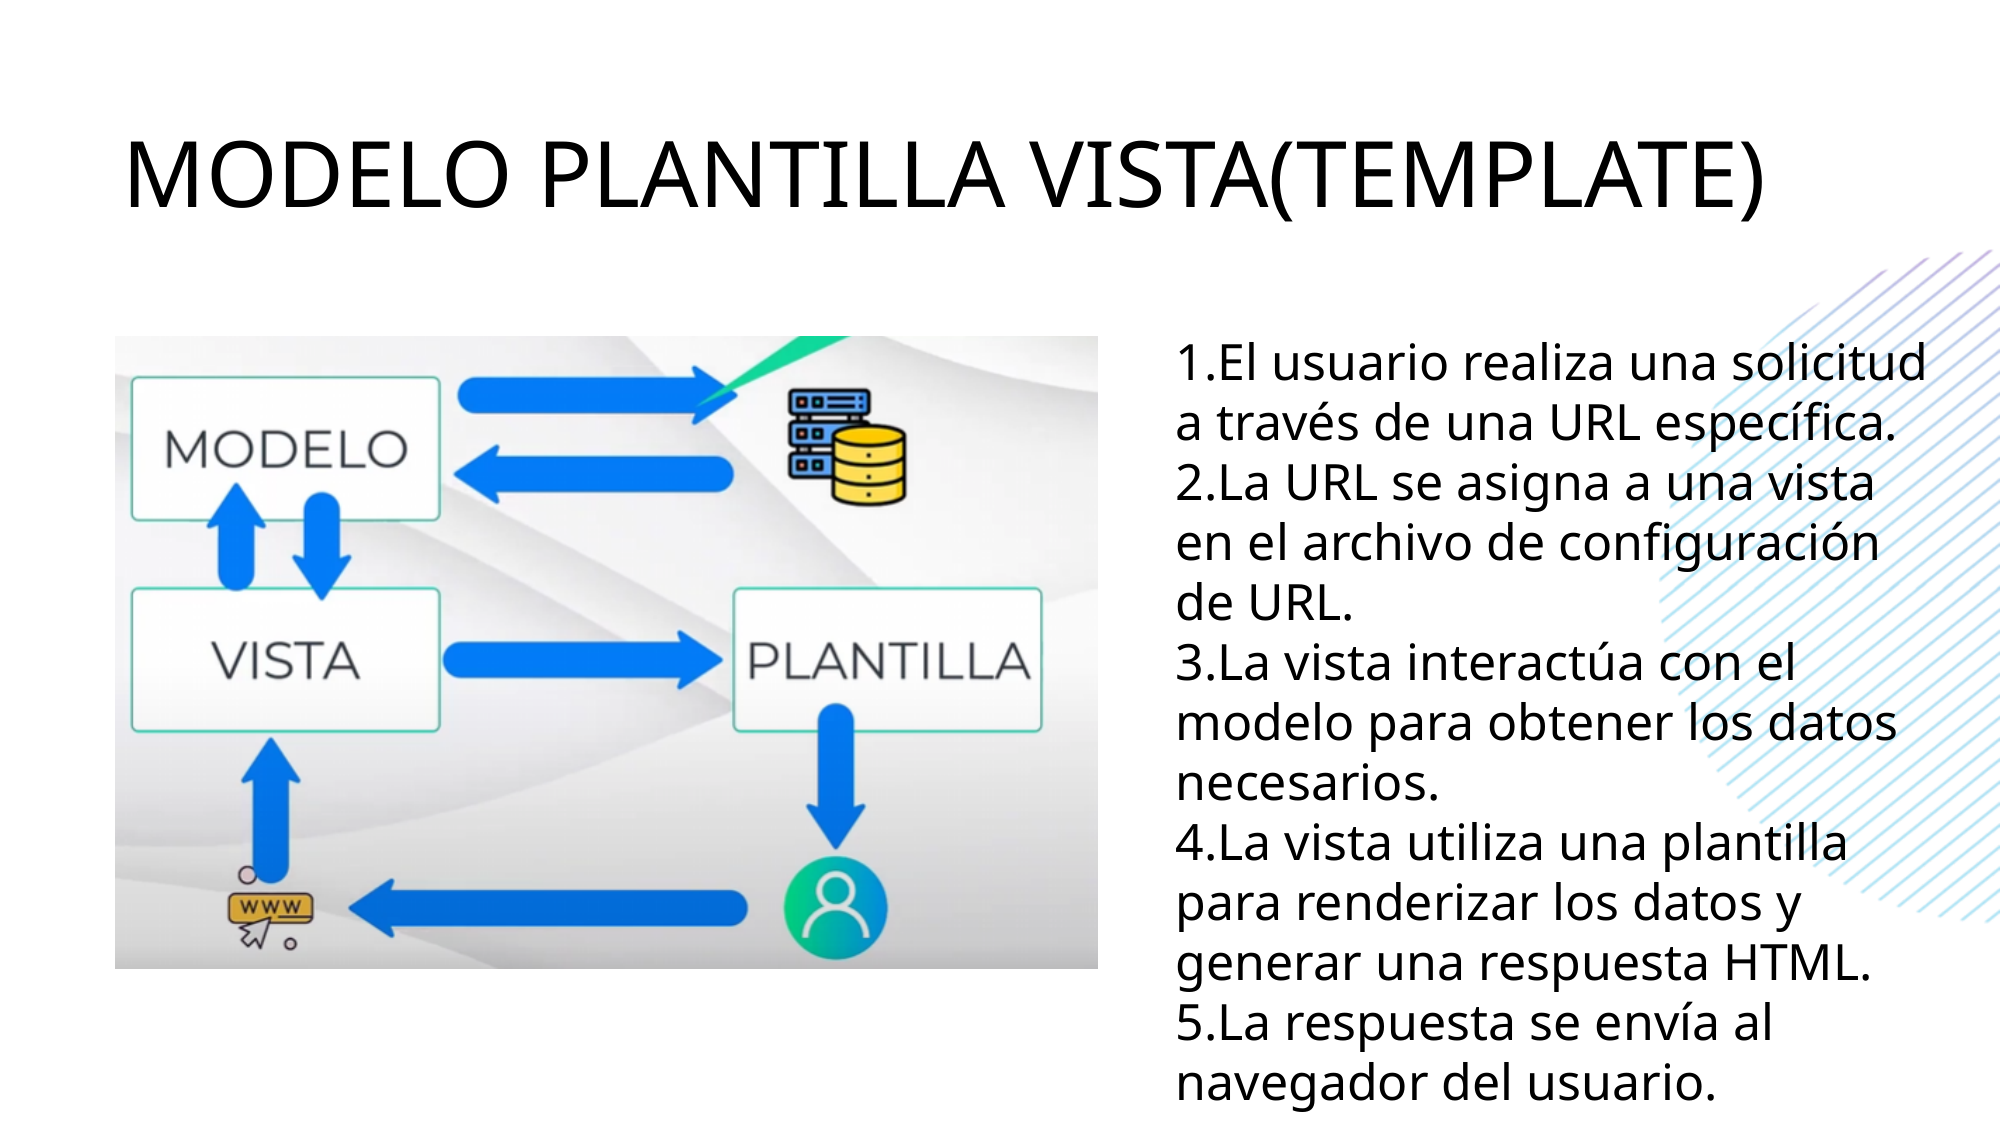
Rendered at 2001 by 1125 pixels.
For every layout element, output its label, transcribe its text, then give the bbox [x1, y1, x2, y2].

picture [115, 335, 1098, 969]
title MODELO PLANTILLA VISTA(TEMPLATE) [107, 69, 1833, 287]
text_box El usuario realiza una solicitud a través de una URL específica. La URL se asigna a una vista en el archivo de configuración de URL. La vista interactúa con el modelo para obtener los datos necesarios. La vista utiliza una plantilla para renderizar los datos y generar una respuesta HTML. La respuesta se envía al navegador del usuario. [1161, 322, 1948, 1118]
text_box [1638, 233, 2000, 996]
